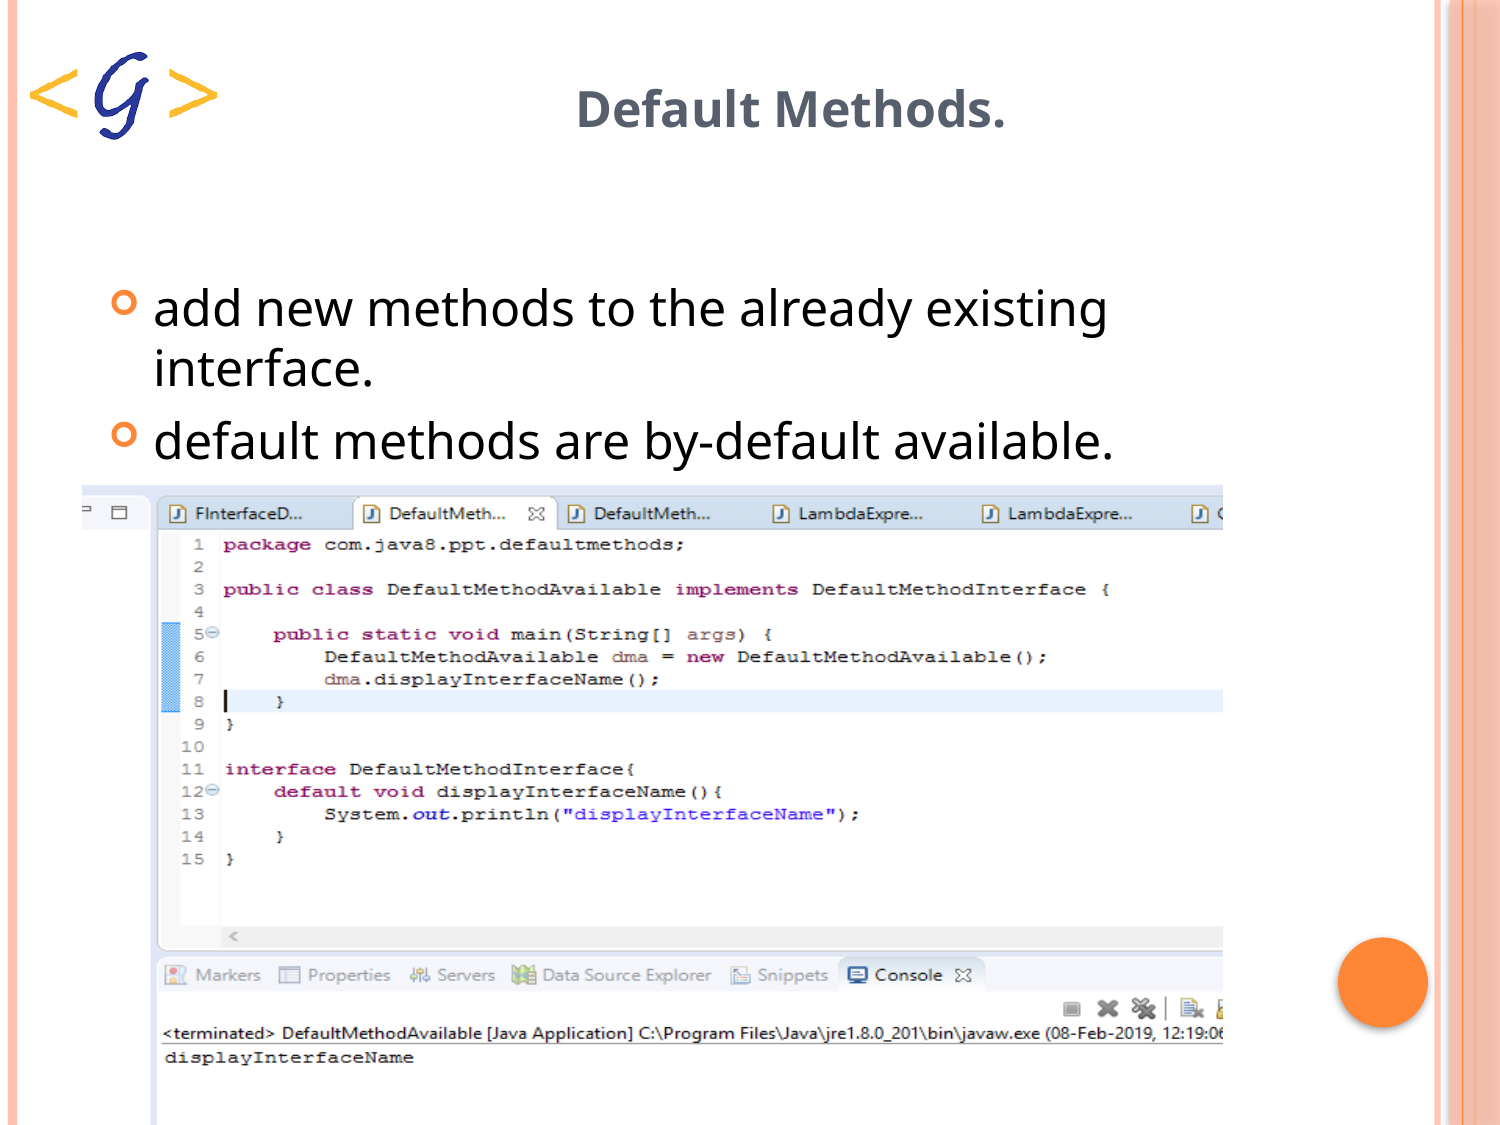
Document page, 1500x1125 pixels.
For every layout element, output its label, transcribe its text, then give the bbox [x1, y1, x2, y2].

text_box Default Methods. [257, 70, 1325, 200]
picture [22, 0, 224, 200]
picture [81, 485, 1224, 1125]
list add new methods to the already existing interface. default methods are by-default available. [93, 269, 1325, 551]
